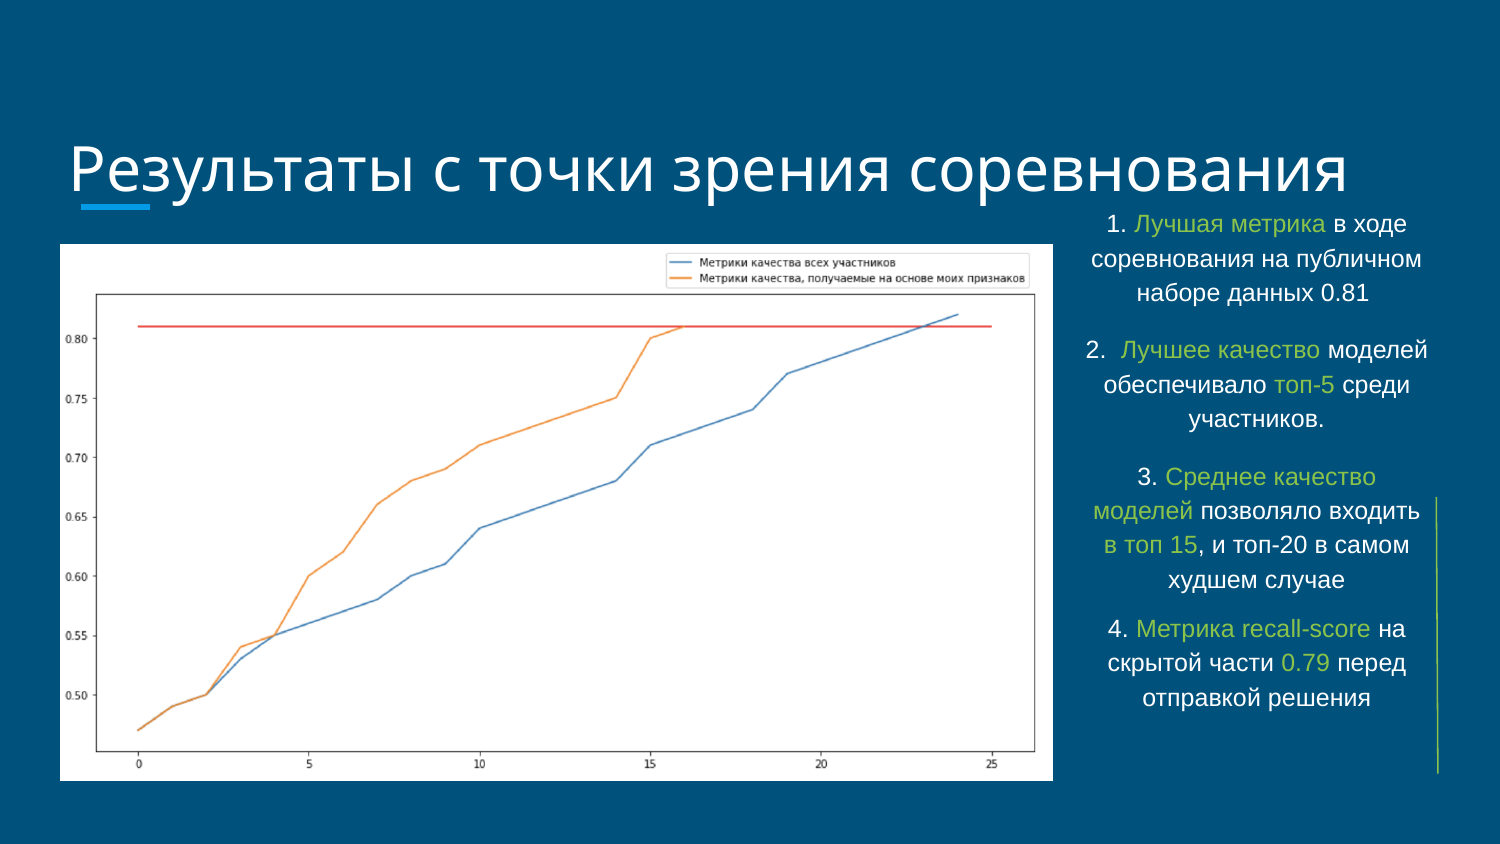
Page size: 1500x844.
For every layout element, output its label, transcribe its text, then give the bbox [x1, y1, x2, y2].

picture [1224, 694, 1228, 705]
picture [61, 245, 1052, 780]
list 1. Лучшая метрика в ходе соревнования на публичном наборе данных 0.81 2. Лучшее качество моделей обеспечивало топ-5 среди участников. 3. Среднее качество моделей позволяло входить в топ 15, и топ-20 в самом худшем случае 4. Метрика recall-score на скрытой части 0.79 перед отправкой решения [1069, 188, 1445, 694]
picture [1362, 694, 1369, 705]
title Результаты с точки зрения соревнования [53, 114, 1427, 227]
